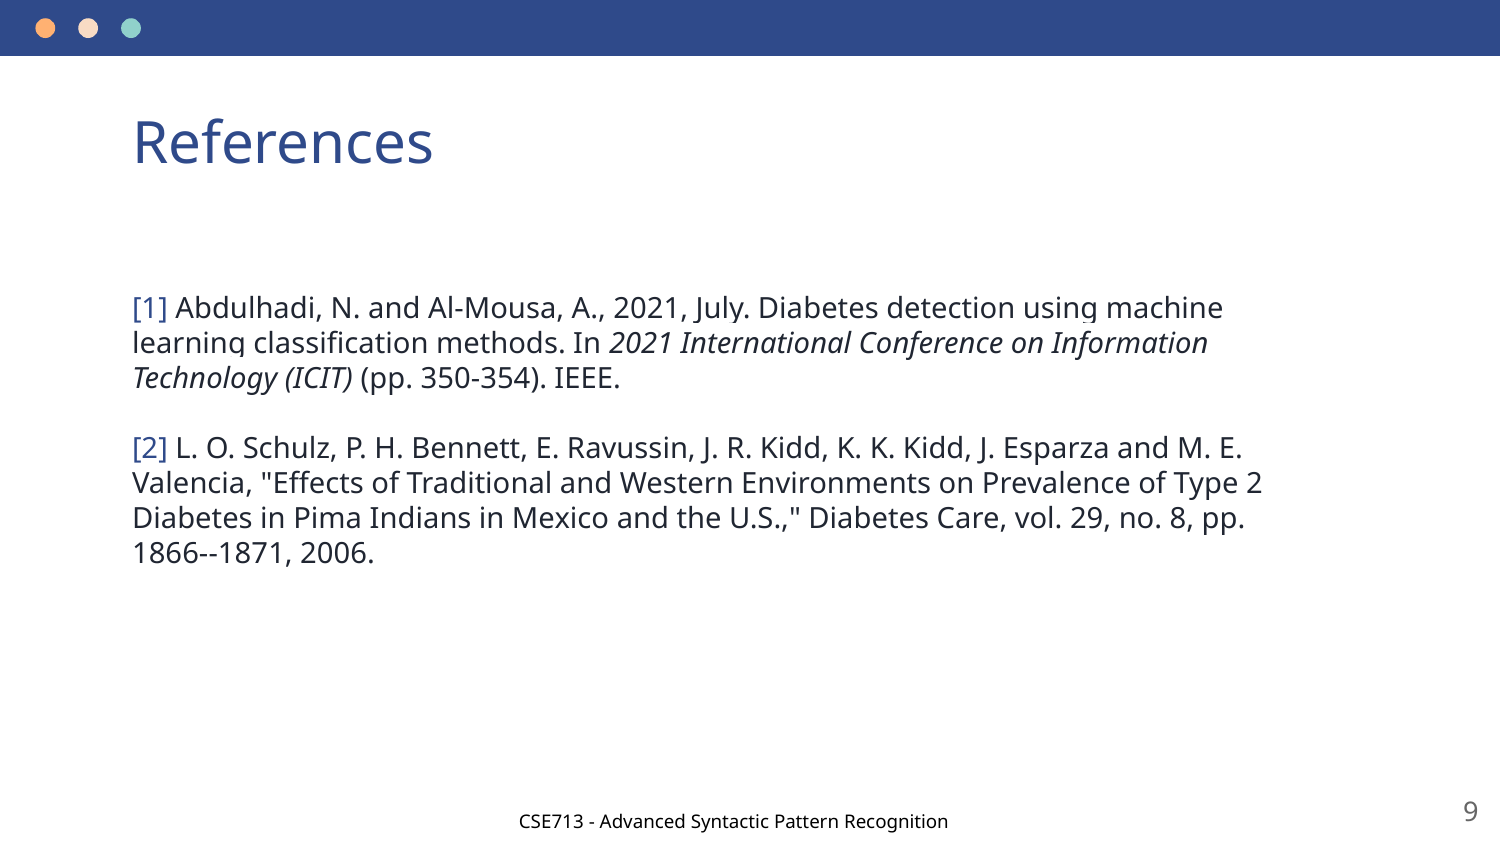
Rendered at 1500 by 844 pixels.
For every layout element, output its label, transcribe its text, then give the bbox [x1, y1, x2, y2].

subtitle [1] Abdulhadi, N. and Al-Mousa, A., 2021, July. Diabetes detection using machine learning classification methods. In 2021 International Conference on Information Technology (ICIT) (pp. 350-354). IEEE. [2] L. O. Schulz, P. H. Bennett, E. Ravussin, J. R. Kidd, K. K. Kidd, J. Esparza and M. E. Valencia, "Effects of Traditional and Western Environments on Prevalence of Type 2 Diabetes in Pima Indians in Mexico and the U.S.," Diabetes Care, vol. 29, no. 8, pp. 1866--1871, 2006. [117, 274, 1283, 756]
slide_number ‹#› [1403, 779, 1494, 844]
title References [117, 90, 1383, 167]
